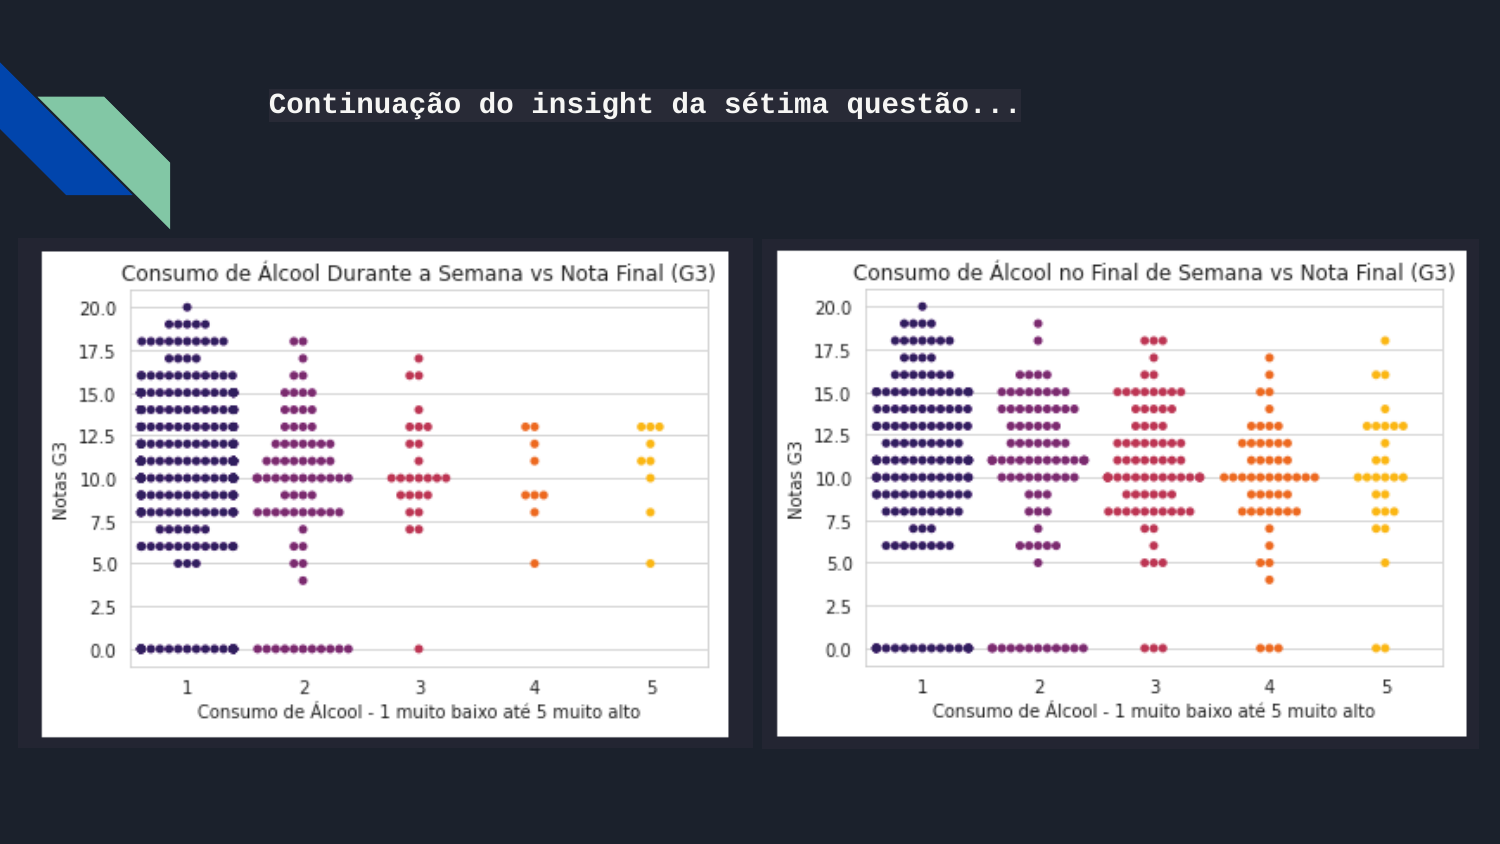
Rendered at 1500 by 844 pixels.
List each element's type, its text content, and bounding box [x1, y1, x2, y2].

title Continuação do insight da sétima questão... [253, 69, 1086, 185]
picture [761, 238, 1480, 749]
picture [17, 238, 753, 749]
